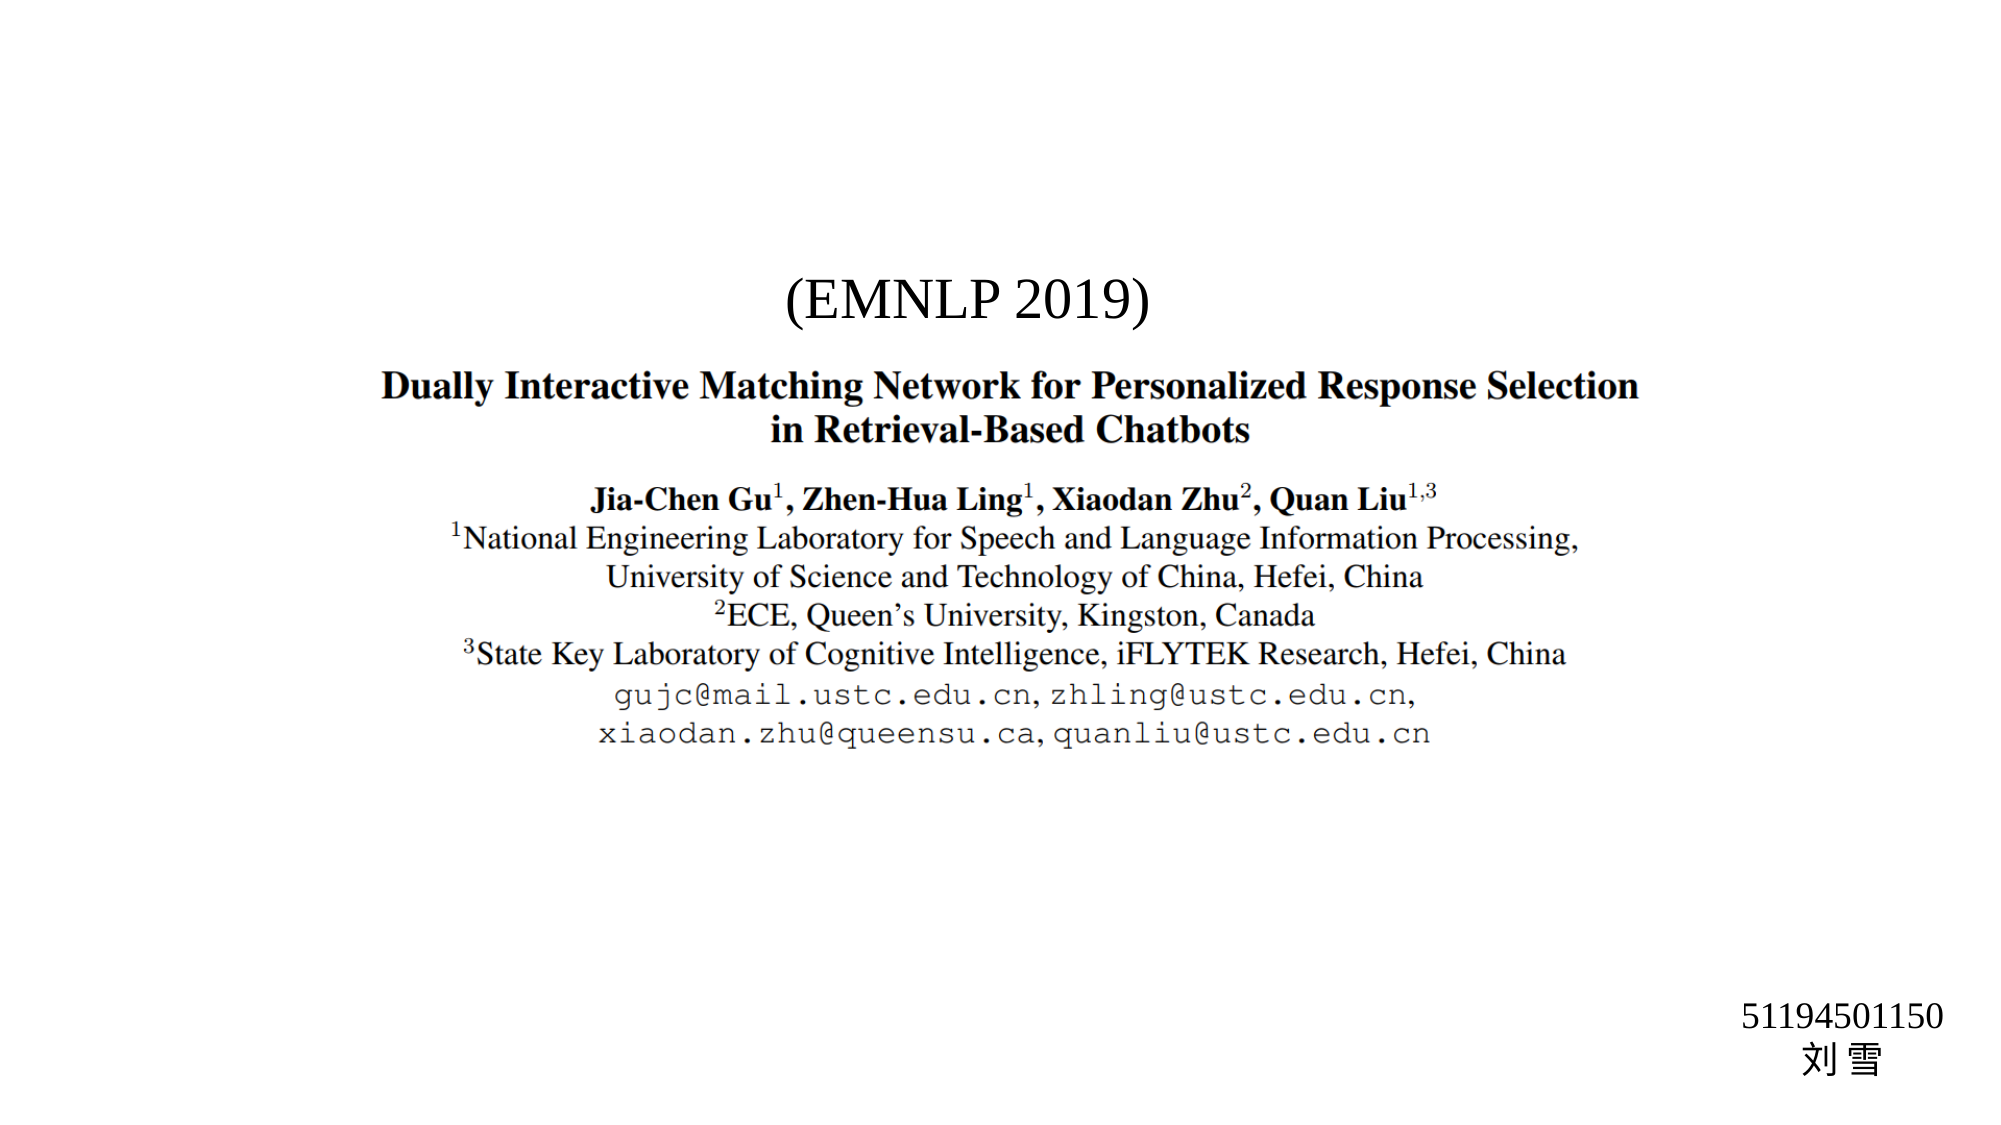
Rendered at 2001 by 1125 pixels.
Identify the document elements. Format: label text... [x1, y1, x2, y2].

picture [366, 338, 1654, 756]
title (EMNLP 2019) [377, 252, 1559, 338]
text_box 51194501150 刘 雪 [1726, 983, 1969, 1088]
